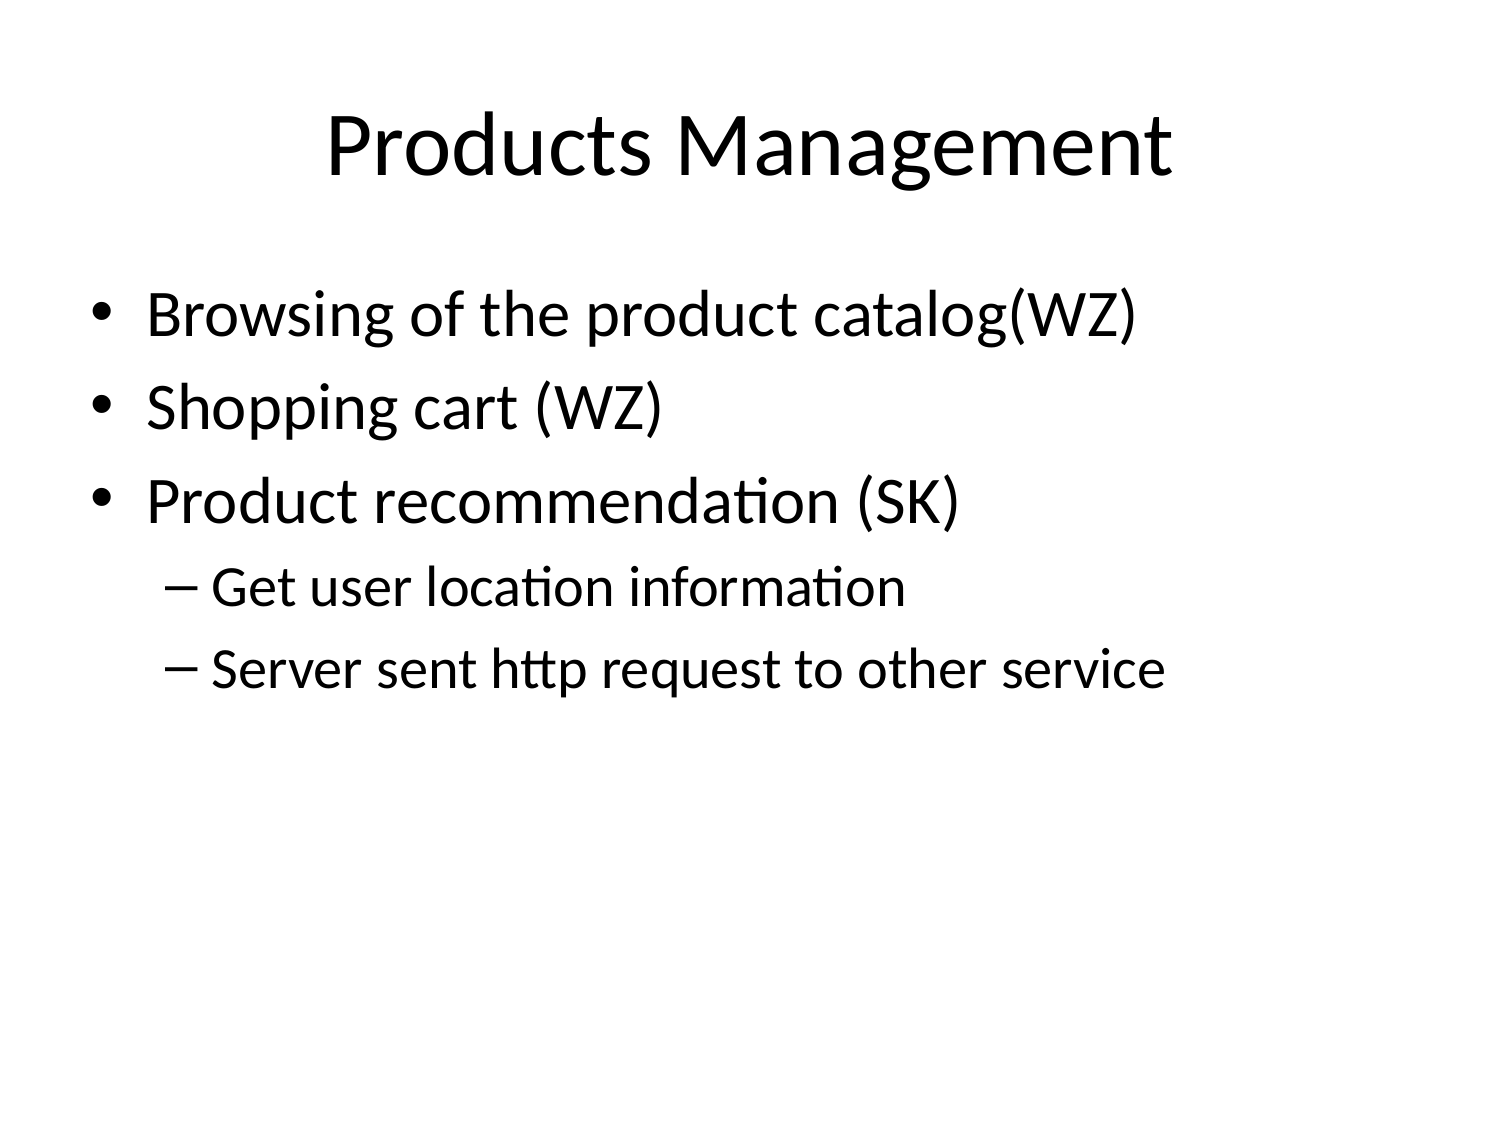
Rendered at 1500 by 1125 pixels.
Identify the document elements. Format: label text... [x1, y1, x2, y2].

list Browsing of the product catalog(WZ) Shopping cart (WZ) Product recommendation (SK) Get user location information Server sent http request to other service [75, 262, 1425, 1005]
title Products Management [75, 45, 1425, 233]
